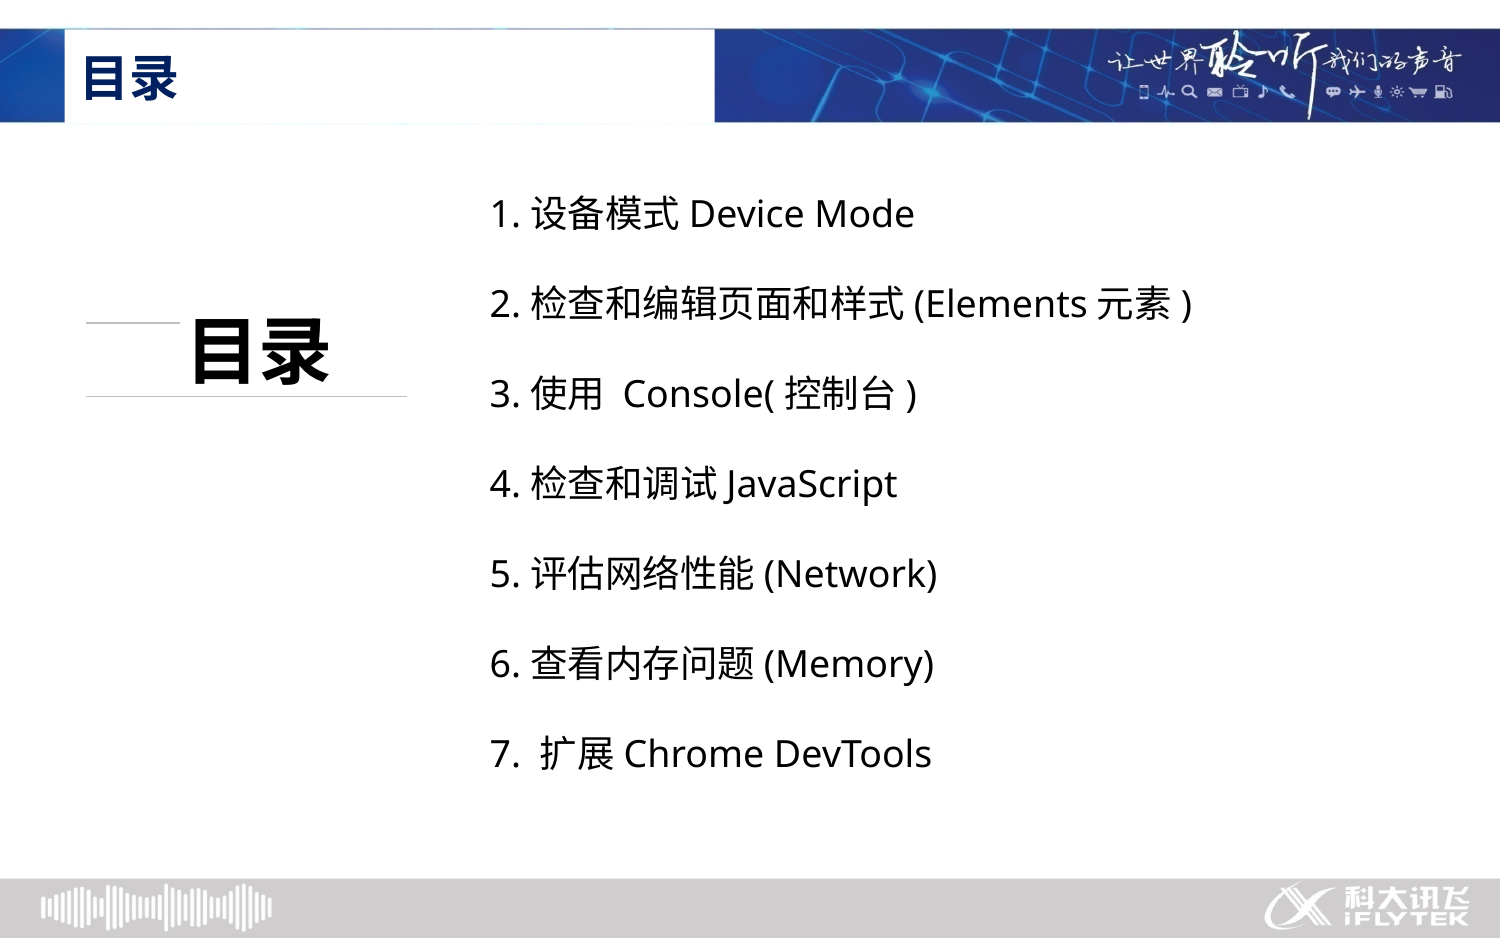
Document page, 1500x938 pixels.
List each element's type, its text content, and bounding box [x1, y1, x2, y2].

picture [0, 0, 1500, 938]
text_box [85, 168, 924, 828]
title 目录 [64, 29, 715, 124]
